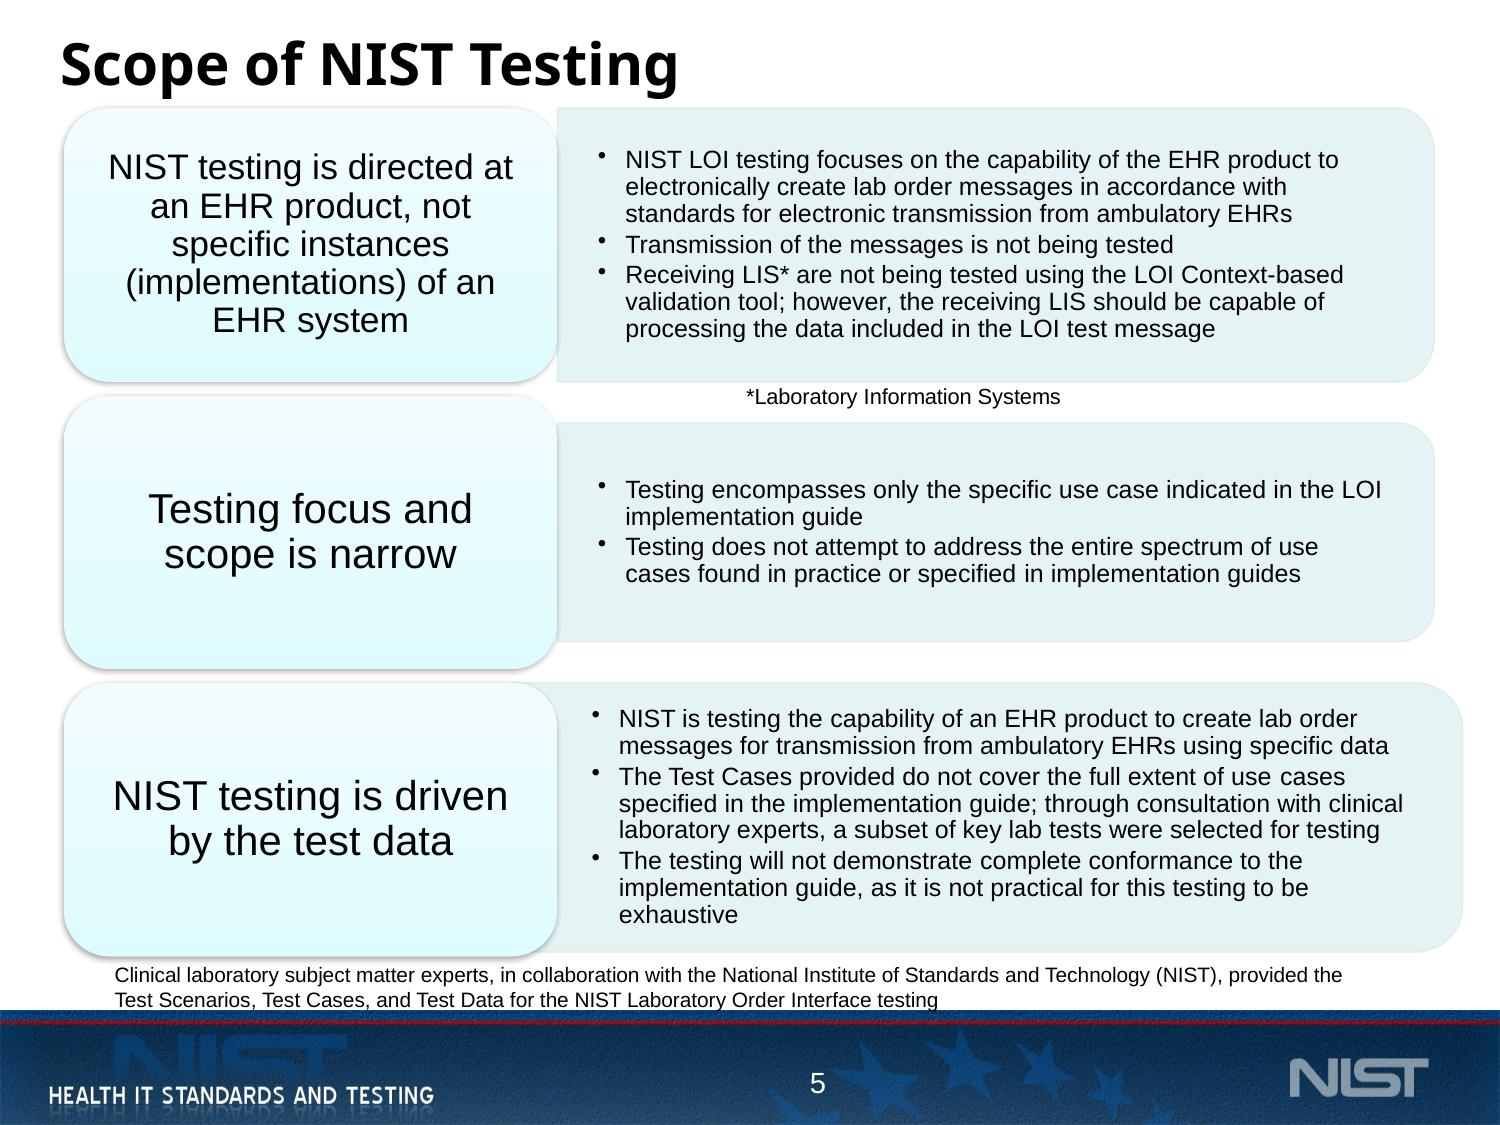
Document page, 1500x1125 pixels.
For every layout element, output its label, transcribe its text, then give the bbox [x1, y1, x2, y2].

text_box NIST LOI testing focuses on the capability of the EHR product to electronically create lab order messages in accordance with standards for electronic transmission from ambulatory EHRs Transmission of the messages is not being tested Receiving LIS* are not being tested using the LOI Context-based validation tool; however, the receiving LIS should be capable of processing the data included in the LOI test message [556, 107, 1436, 383]
picture [0, 1010, 1500, 1125]
text_box NIST testing is directed at an EHR product, not specific instances (implementations) of an EHR system [64, 108, 558, 382]
text_box NIST is testing the capability of an EHR product to create lab order messages for transmission from ambulatory EHRs using specific data The Test Cases provided do not cover the full extent of use cases specified in the implementation guide; through consultation with clinical laboratory experts, a subset of key lab tests were selected for testing The testing will not demonstrate complete conformance to the implementation guide, as it is not practical for this testing to be exhaustive [526, 682, 1464, 953]
slide_number 5 [642, 1056, 994, 1125]
text_box Clinical laboratory subject matter experts, in collaboration with the National Institute of Standards and Technology (NIST), provided the Test Scenarios, Test Cases, and Test Data for the NIST Laboratory Order Interface testing [99, 954, 1375, 1019]
title Scope of NIST Testing [45, 19, 1476, 106]
text_box Testing focus and scope is narrow [64, 395, 558, 670]
text_box NIST testing is driven by the test data [64, 682, 558, 956]
text_box Testing encompasses only the specific use case indicated in the LOI implementation guide Testing does not attempt to address the entire spectrum of use cases found in practice or specified in implementation guides [558, 422, 1436, 643]
text_box *Laboratory Information Systems [731, 374, 1213, 416]
